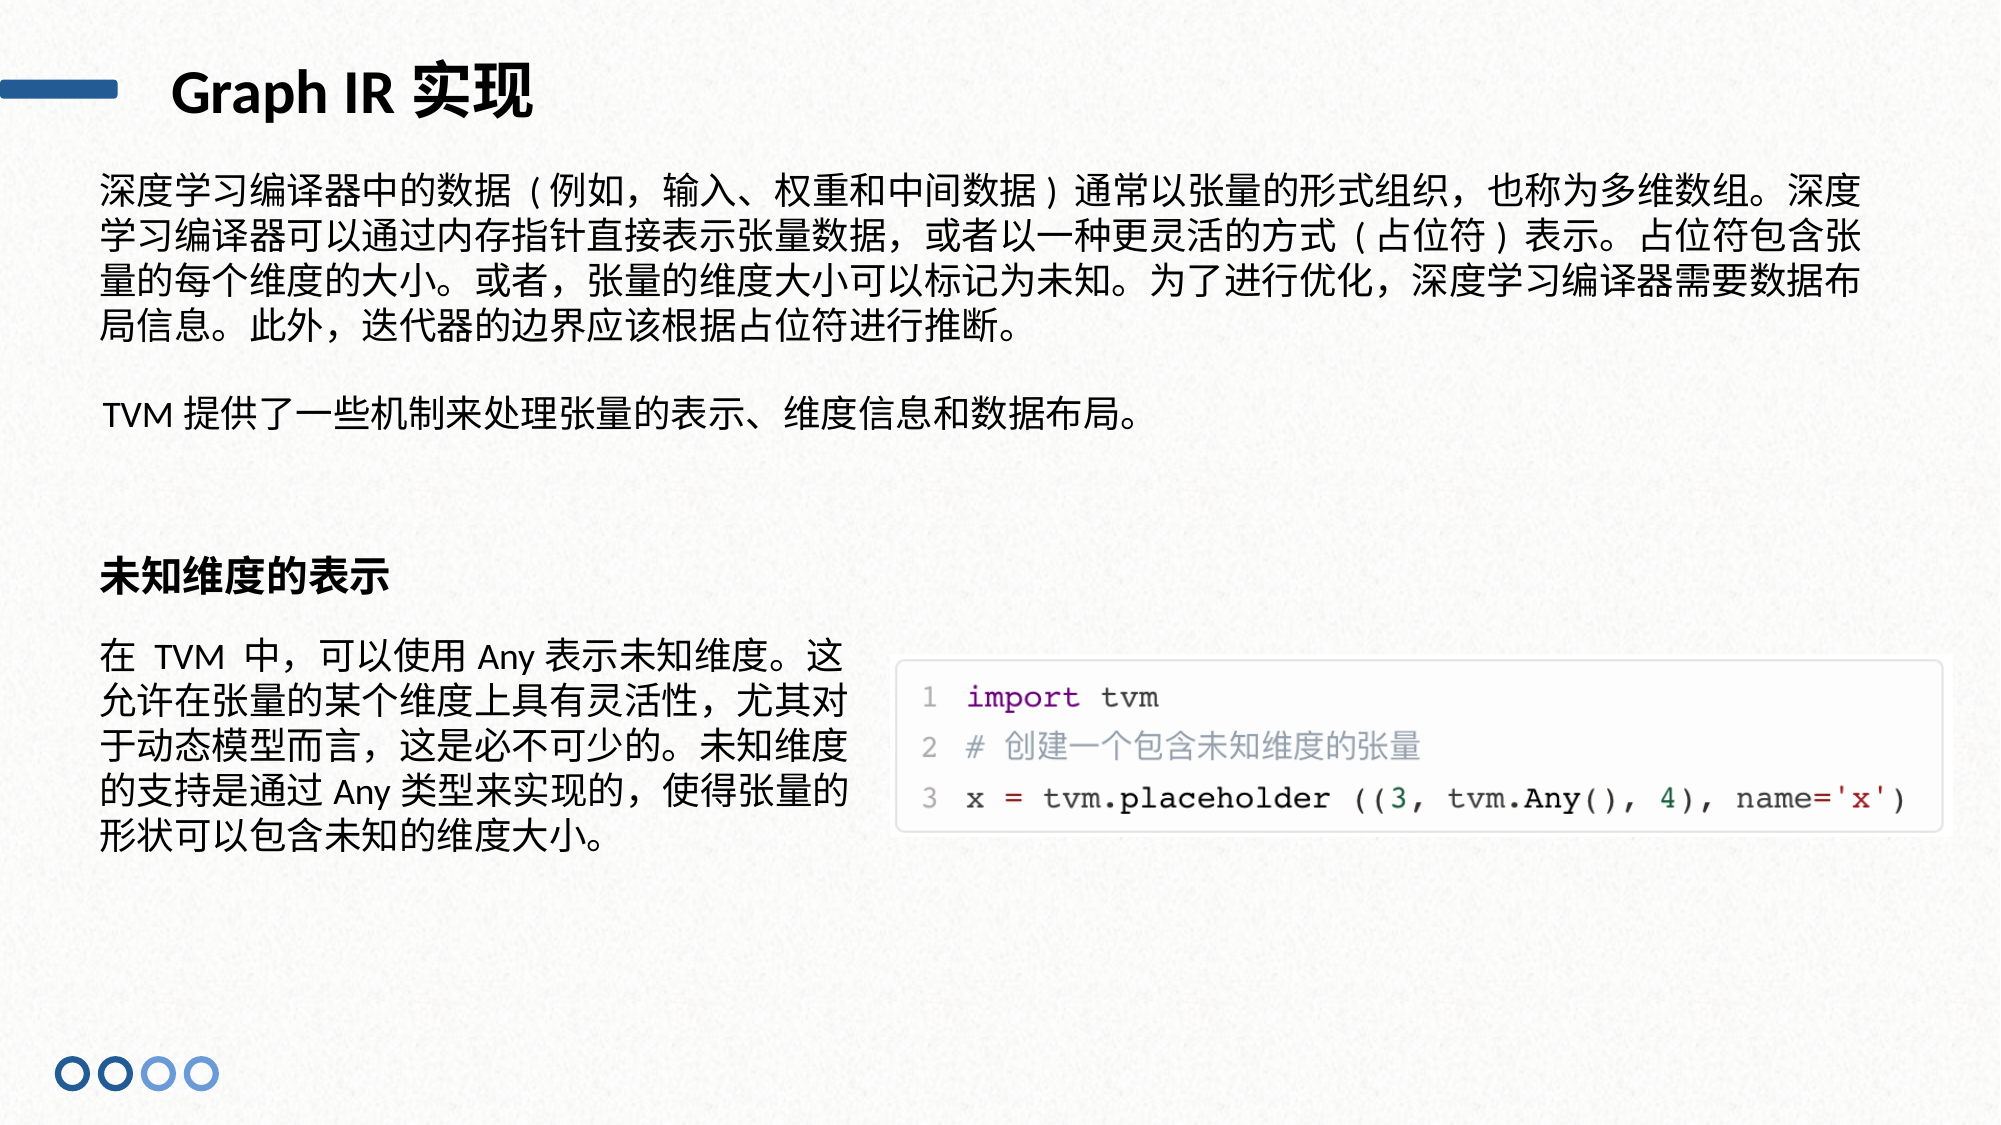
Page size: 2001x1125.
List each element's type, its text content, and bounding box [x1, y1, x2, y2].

text_box 深度学习编译器中的数据 (例如，输入、权重和中间数据) 通常以张量的形式组织，也称为多维数组。深度学习编译器可以通过内存指针直接表示张量数据，或者以一种更灵活的方式 (占位符) 表示。占位符包含张量的每个维度的大小。或者，张量的维度大小可以标记为未知。为了进行优化，深度学习编译器需要数据布局信息。此外，迭代器的边界应该根据占位符进行推断。 [84, 159, 1893, 355]
text_box Graph IR实现 [156, 43, 551, 134]
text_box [57, 1059, 216, 1089]
text_box TVM提供了一些机制来处理张量的表示、维度信息和数据布局。 [87, 382, 1214, 442]
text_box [84, 542, 1953, 867]
text_box [0, 78, 119, 100]
